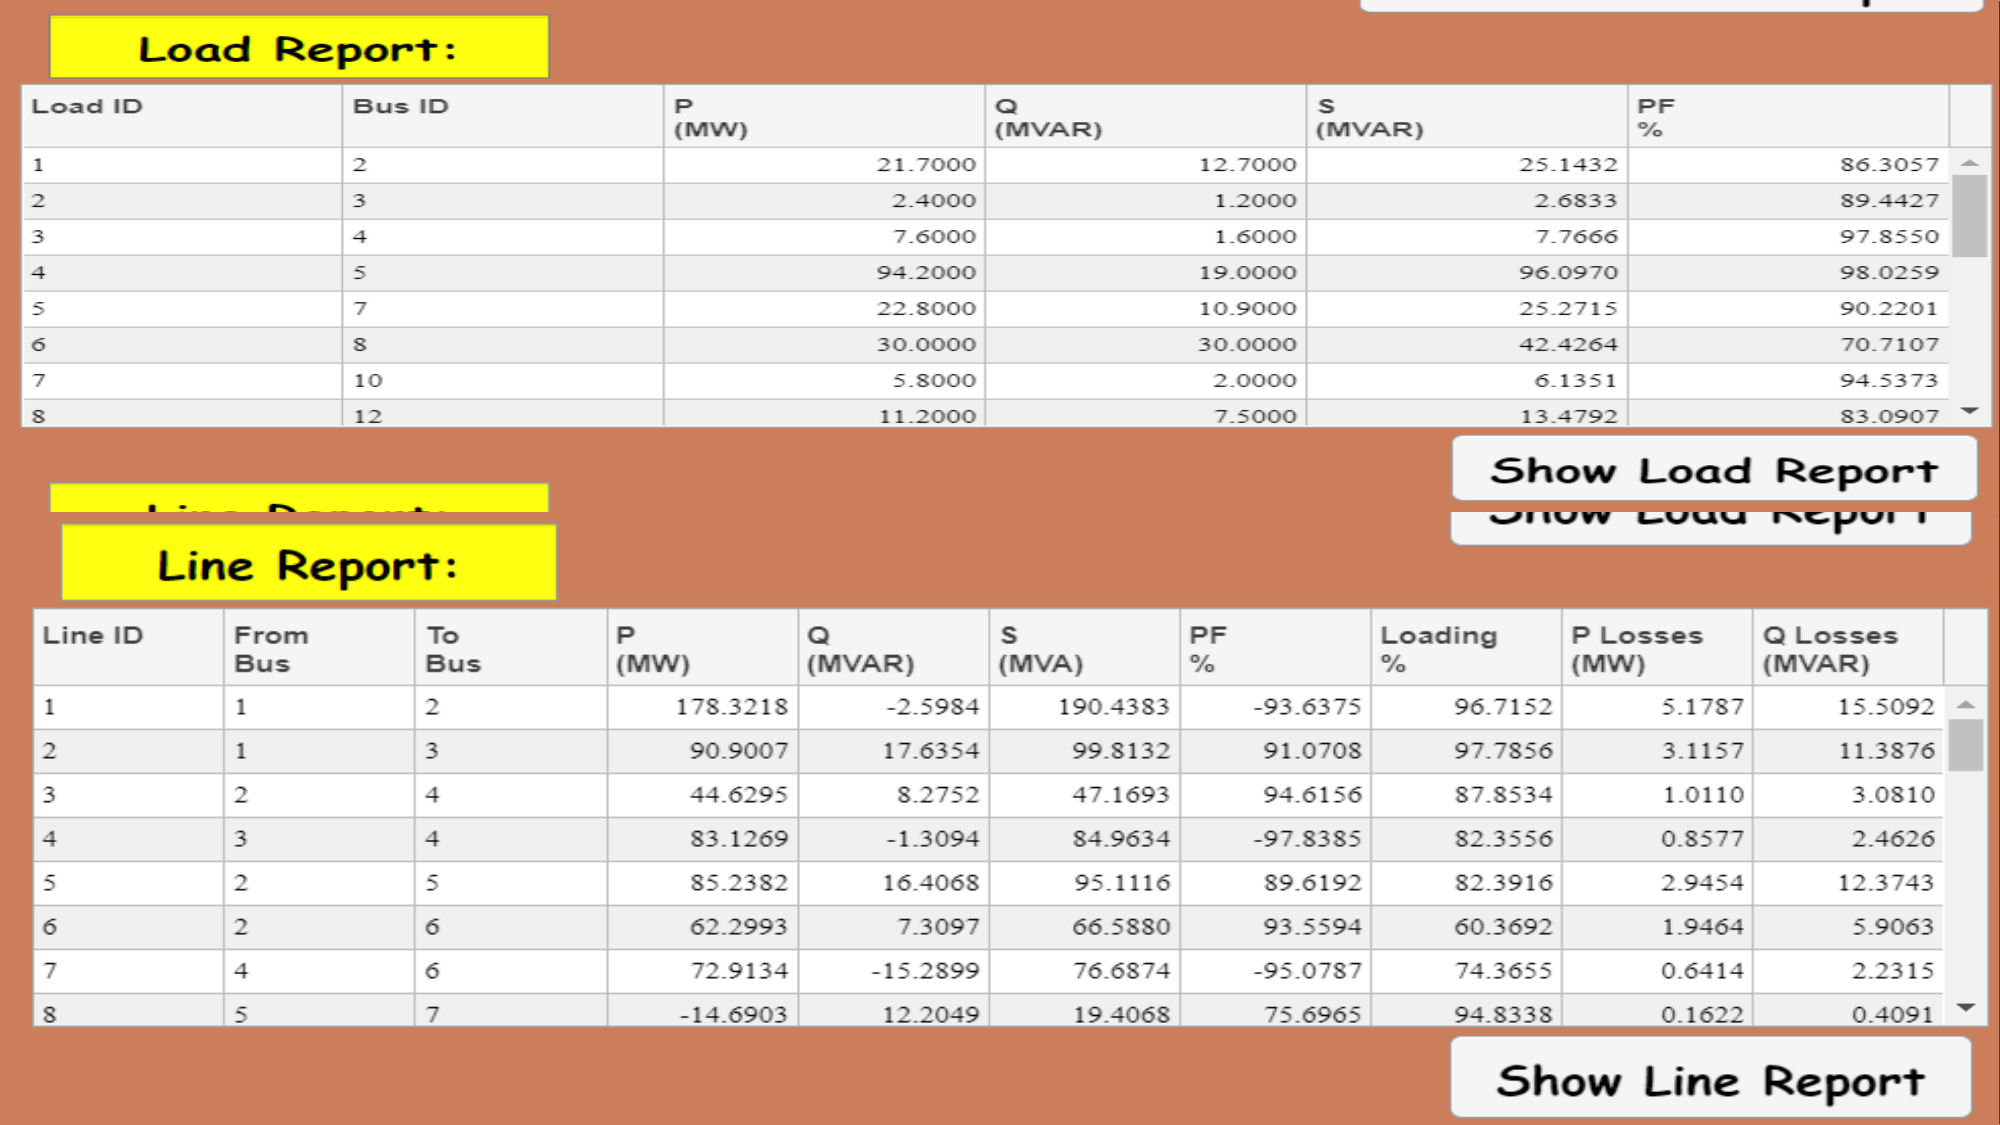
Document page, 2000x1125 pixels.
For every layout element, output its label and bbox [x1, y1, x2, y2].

list [0, 0, 2000, 512]
picture [0, 512, 2000, 1125]
